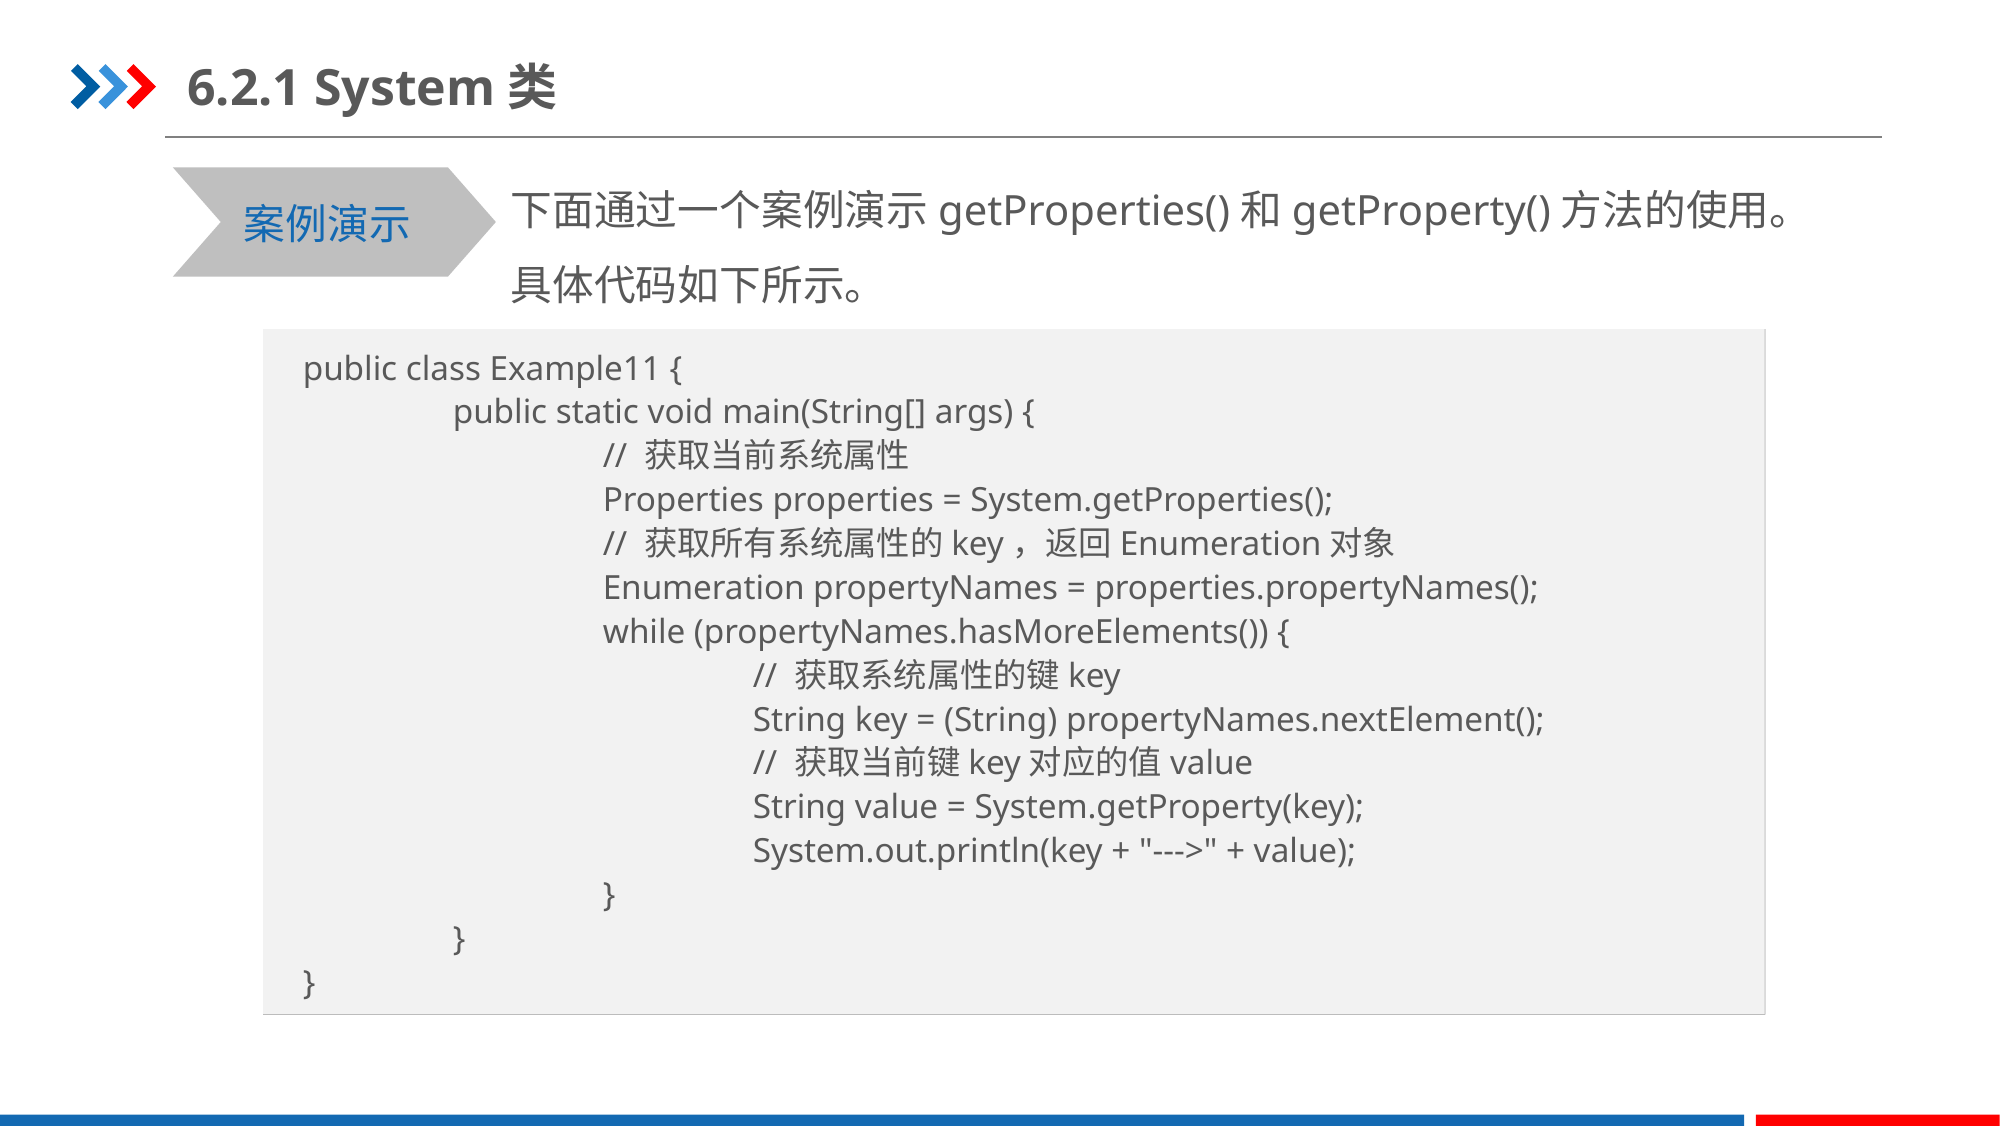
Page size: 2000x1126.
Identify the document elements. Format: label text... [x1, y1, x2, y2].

picture [263, 329, 1768, 1017]
text_box [172, 167, 495, 277]
text_box 下面通过一个案例演示getProperties()和getProperty()方法的使用。具体代码如下所示。 [495, 151, 1863, 316]
text_box 案例演示 [229, 190, 426, 256]
text_box 6.2.1 System类 [187, 43, 1023, 127]
